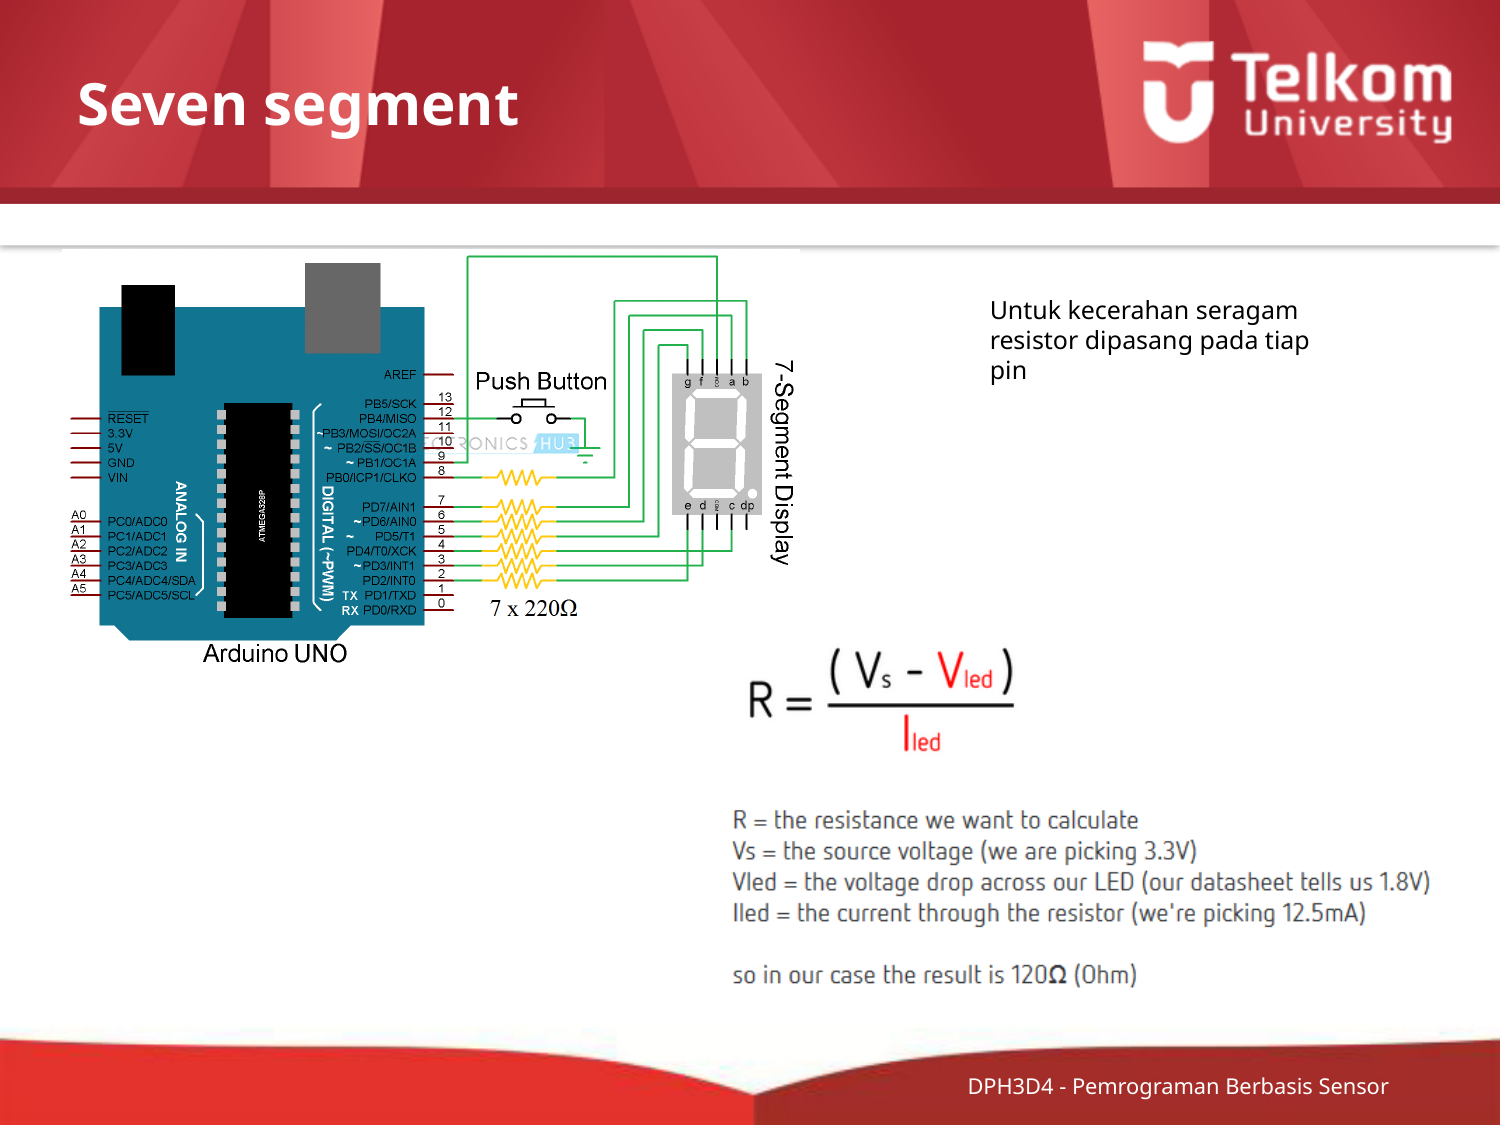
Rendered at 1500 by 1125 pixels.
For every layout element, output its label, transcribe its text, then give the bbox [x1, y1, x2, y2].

title Seven segment [62, 39, 1113, 165]
picture [0, 0, 1500, 203]
text_box Untuk kecerahan seragam resistor dipasang pada tiap pin [974, 287, 1363, 393]
picture [62, 249, 1491, 1013]
picture [0, 1024, 1500, 1125]
